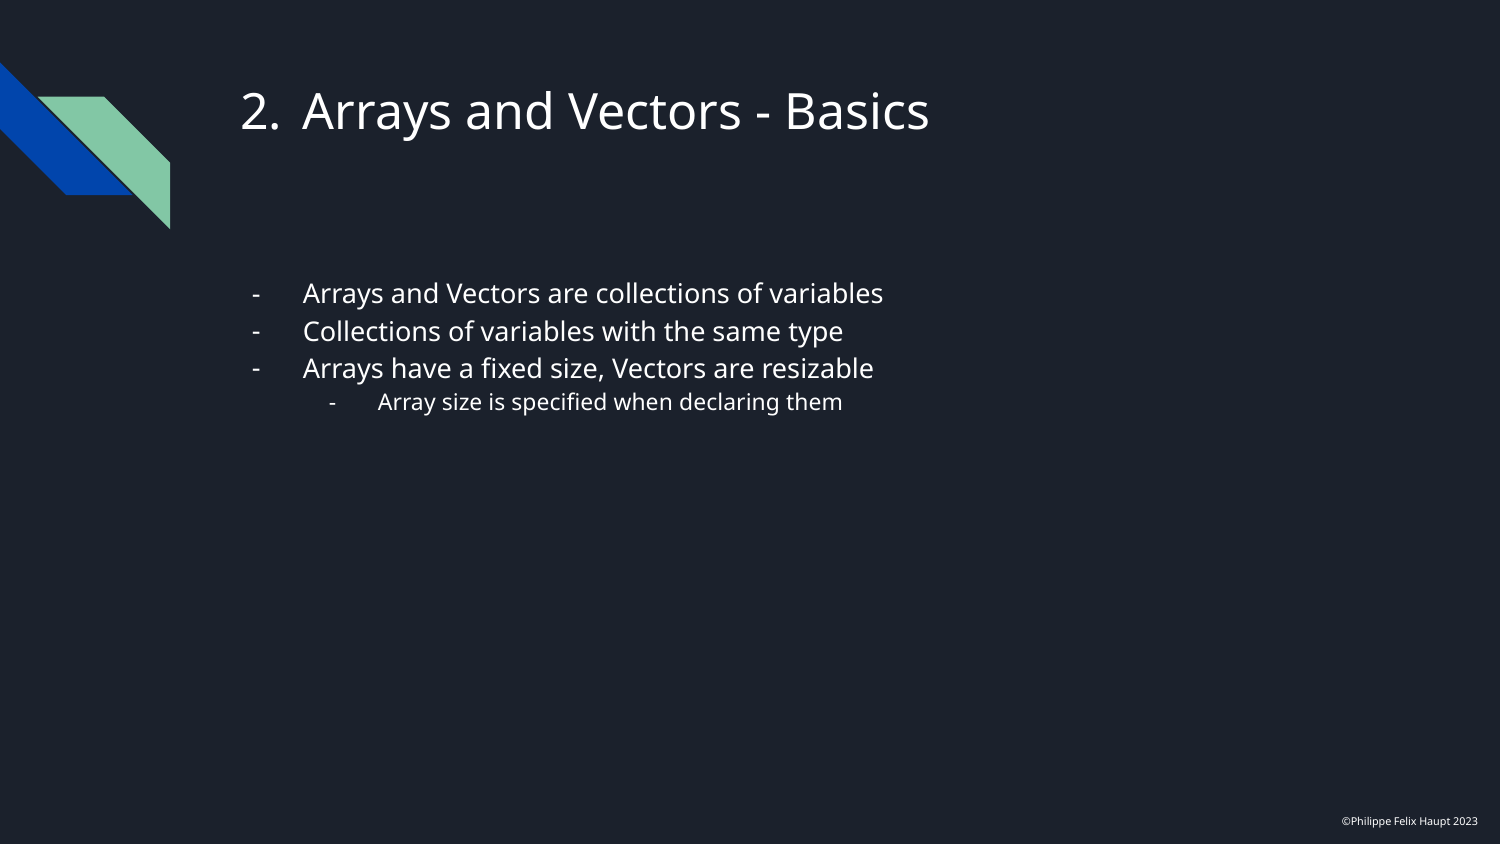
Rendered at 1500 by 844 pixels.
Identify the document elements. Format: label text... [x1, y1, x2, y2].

list Arrays and Vectors are collections of variables Collections of variables with the same type Arrays have a fixed size, Vectors are resizable Array size is specified when declaring them [212, 257, 1368, 790]
title Arrays and Vectors - Basics [212, 64, 1368, 215]
subtitle ©Philippe Felix Haupt 2023 [1326, 801, 1500, 844]
